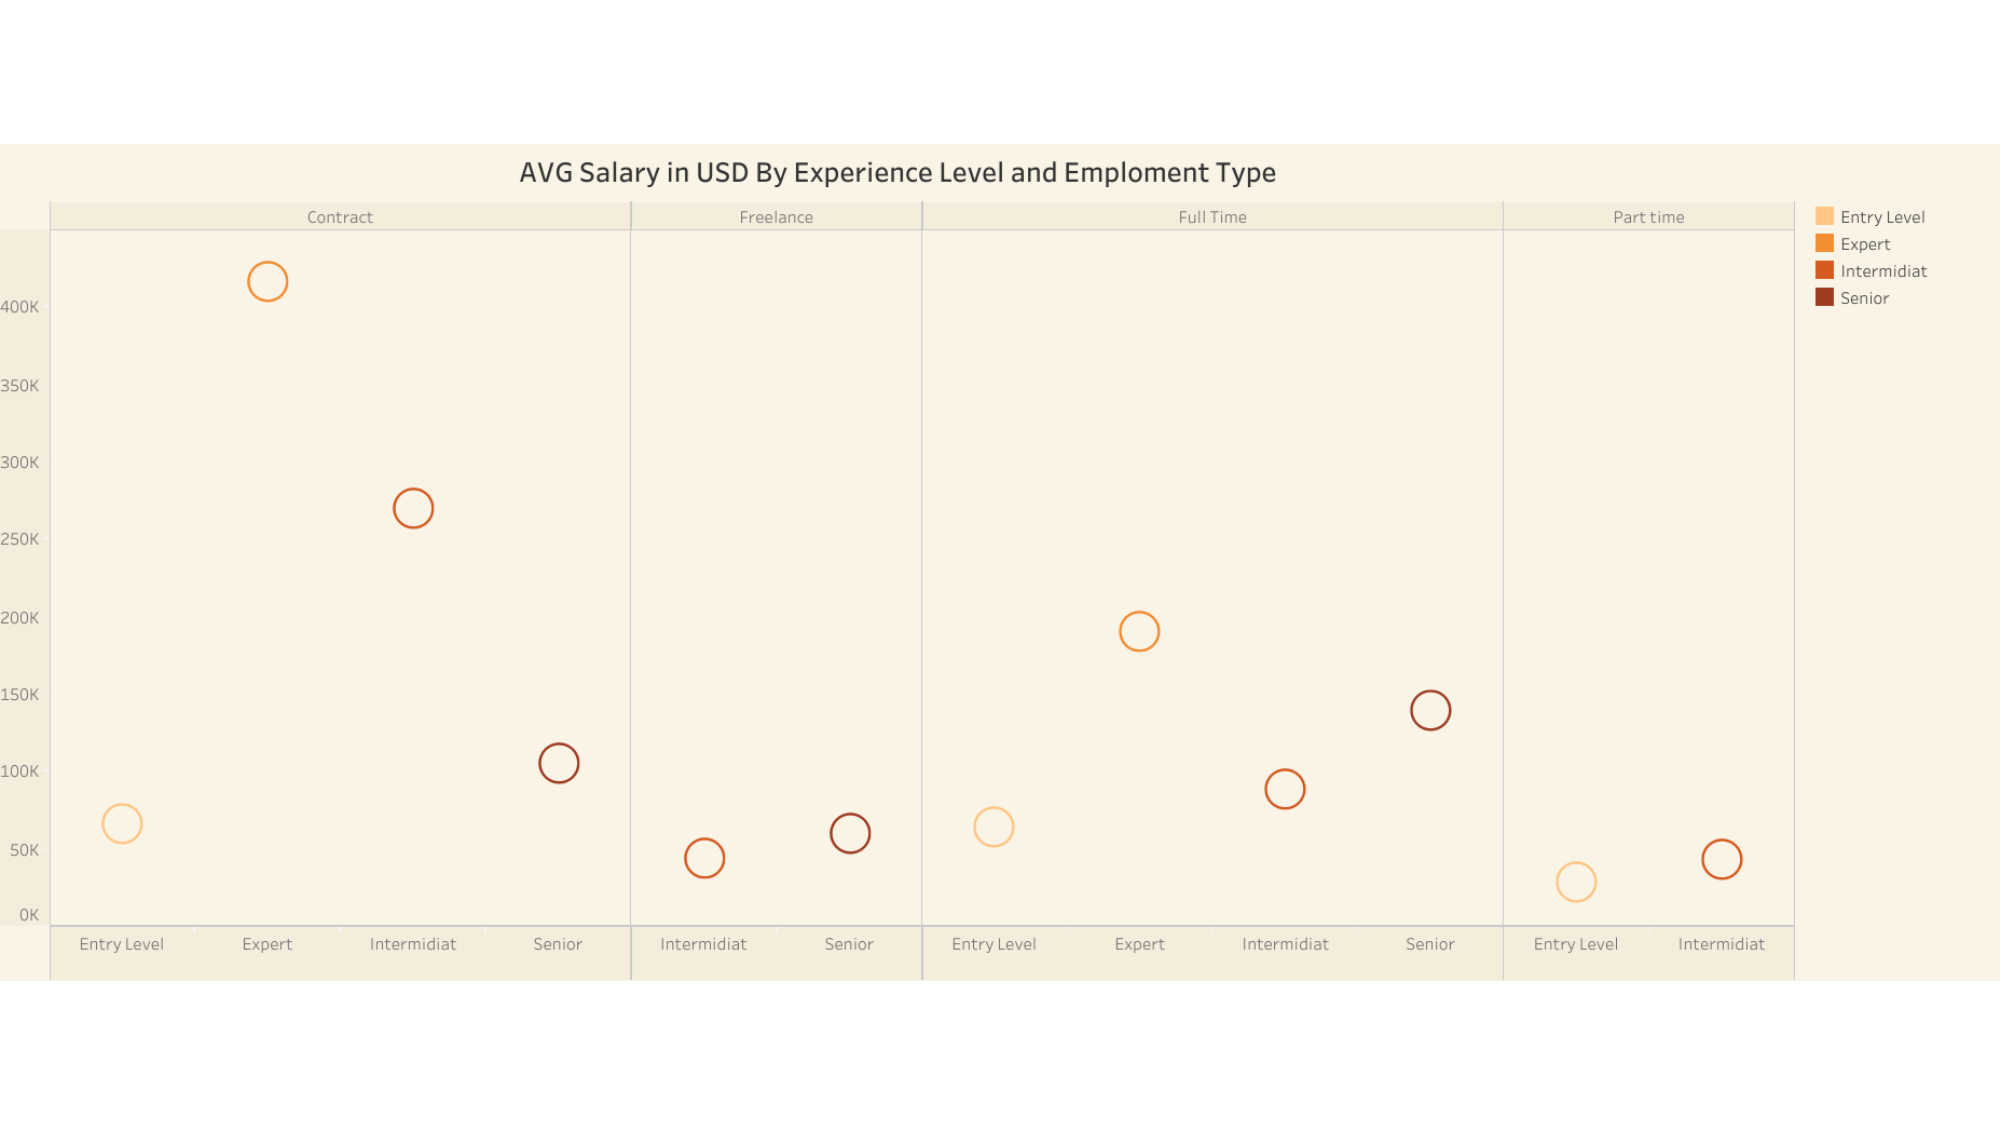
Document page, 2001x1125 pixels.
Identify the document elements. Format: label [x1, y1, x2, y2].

picture [0, 144, 2000, 981]
